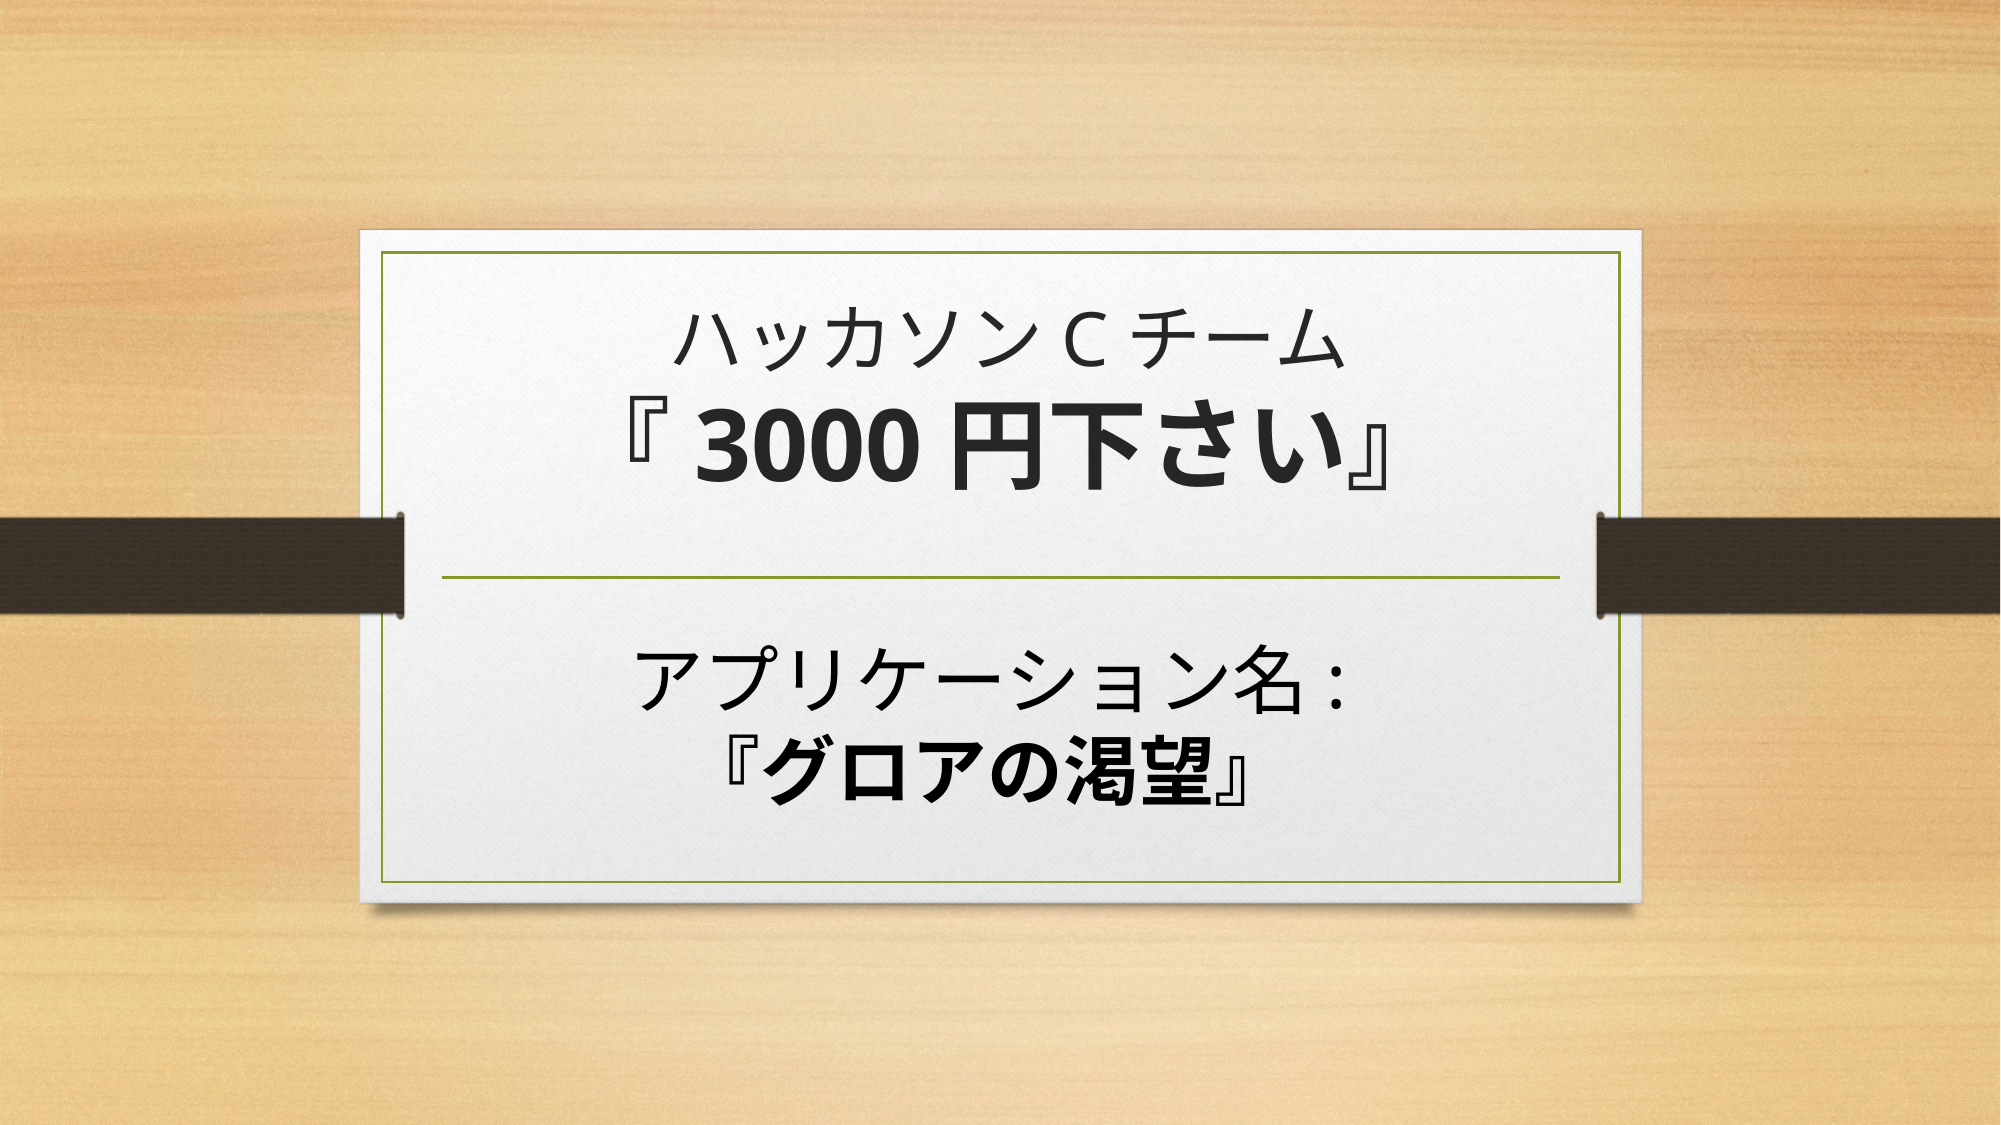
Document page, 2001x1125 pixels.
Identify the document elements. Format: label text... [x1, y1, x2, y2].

title ハッカソンCチーム 『3000円下さい』 [119, 284, 1898, 510]
text_box アプリケーション名: 『グロアの渇望』 [363, 611, 1612, 837]
picture [0, 0, 2001, 1125]
